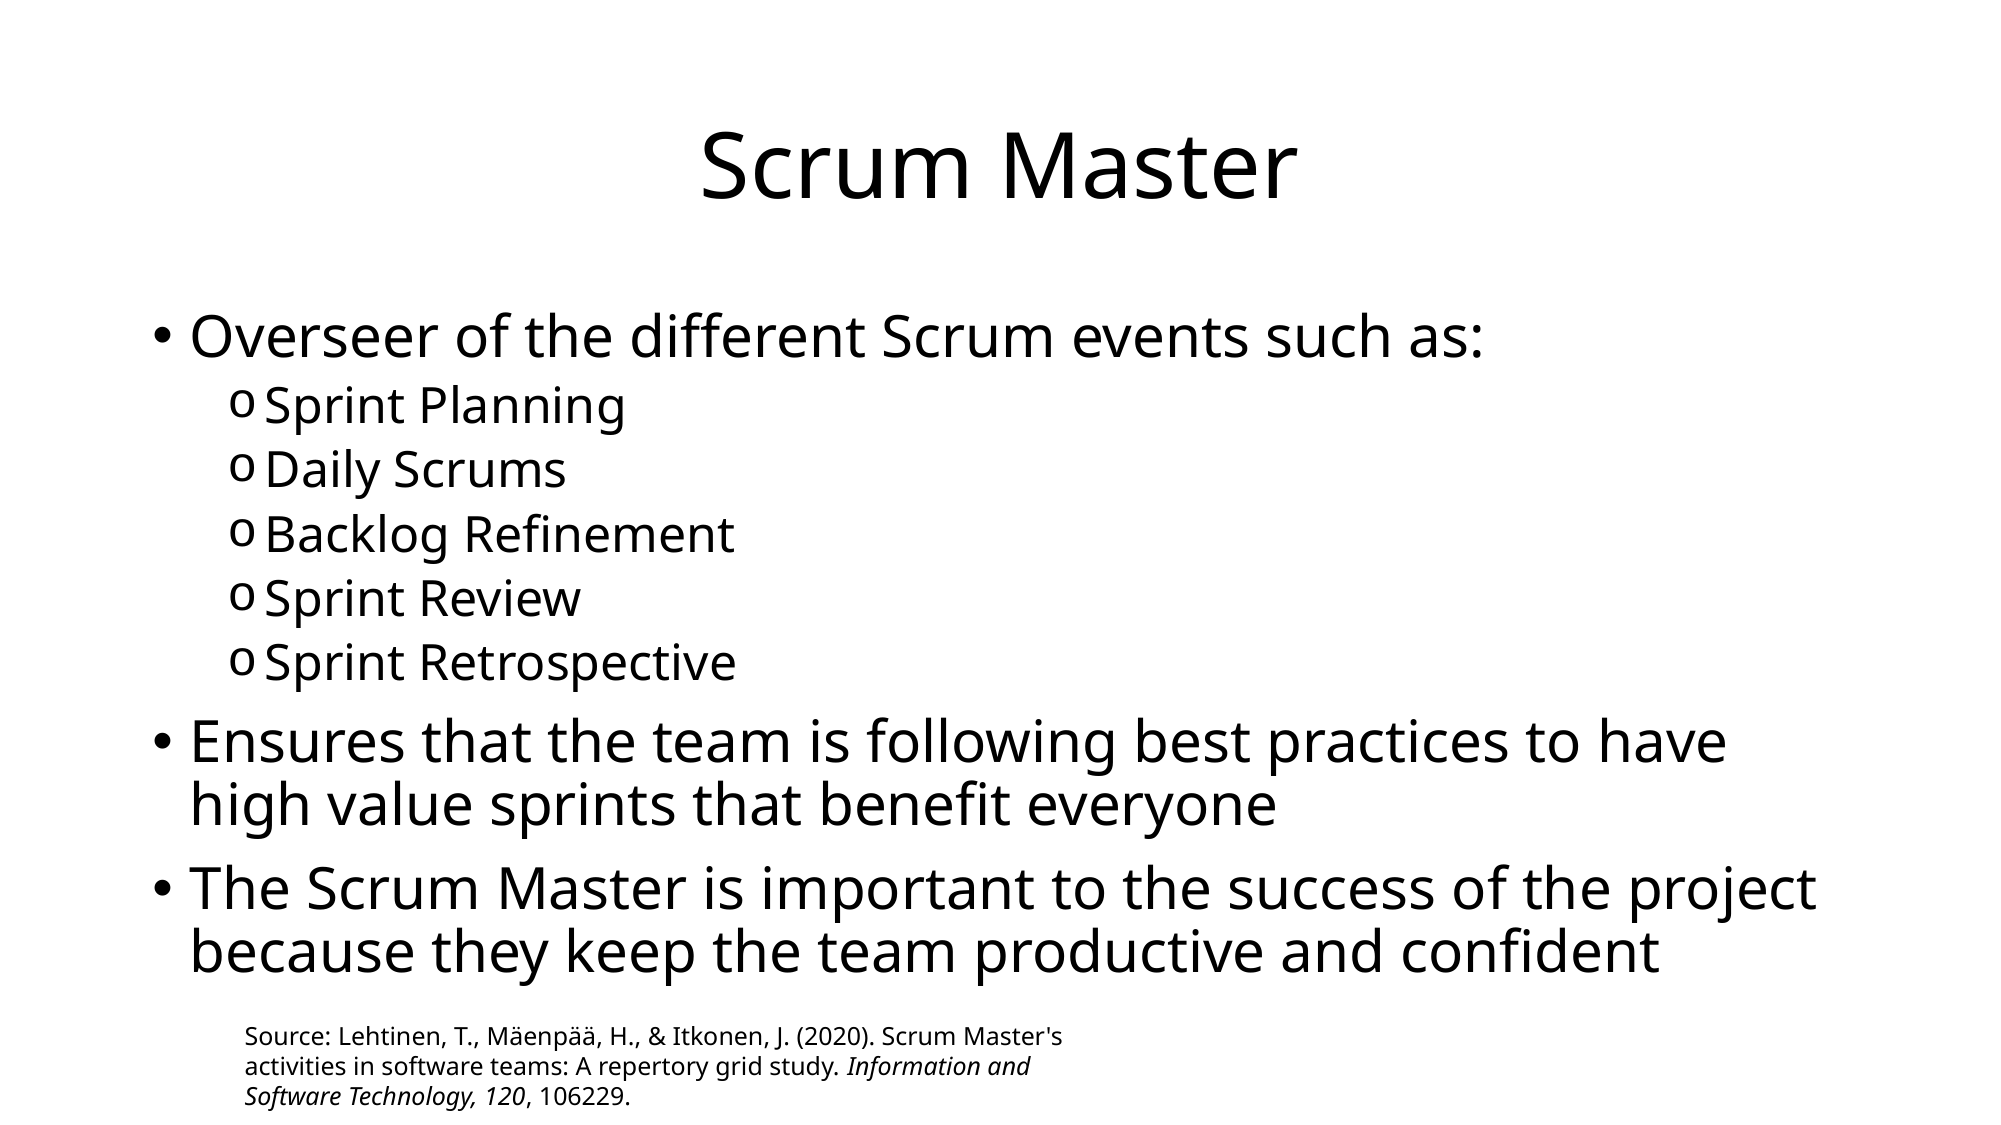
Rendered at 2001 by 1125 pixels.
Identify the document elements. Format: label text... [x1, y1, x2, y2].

title Scrum Master [137, 59, 1863, 278]
list Overseer of the different Scrum events such as: Sprint Planning Daily Scrums Backlog Refinement Sprint Review Sprint Retrospective Ensures that the team is following best practices to have high value sprints that benefit everyone The Scrum Master is important to the success of the project because they keep the team productive and confident [137, 299, 1863, 1014]
text_box Source: Lehtinen, T., Mäenpää, H., & Itkonen, J. (2020). Scrum Master's activities in software teams: A repertory grid study. Information and Software Technology, 120, 106229. [229, 1013, 1138, 1119]
